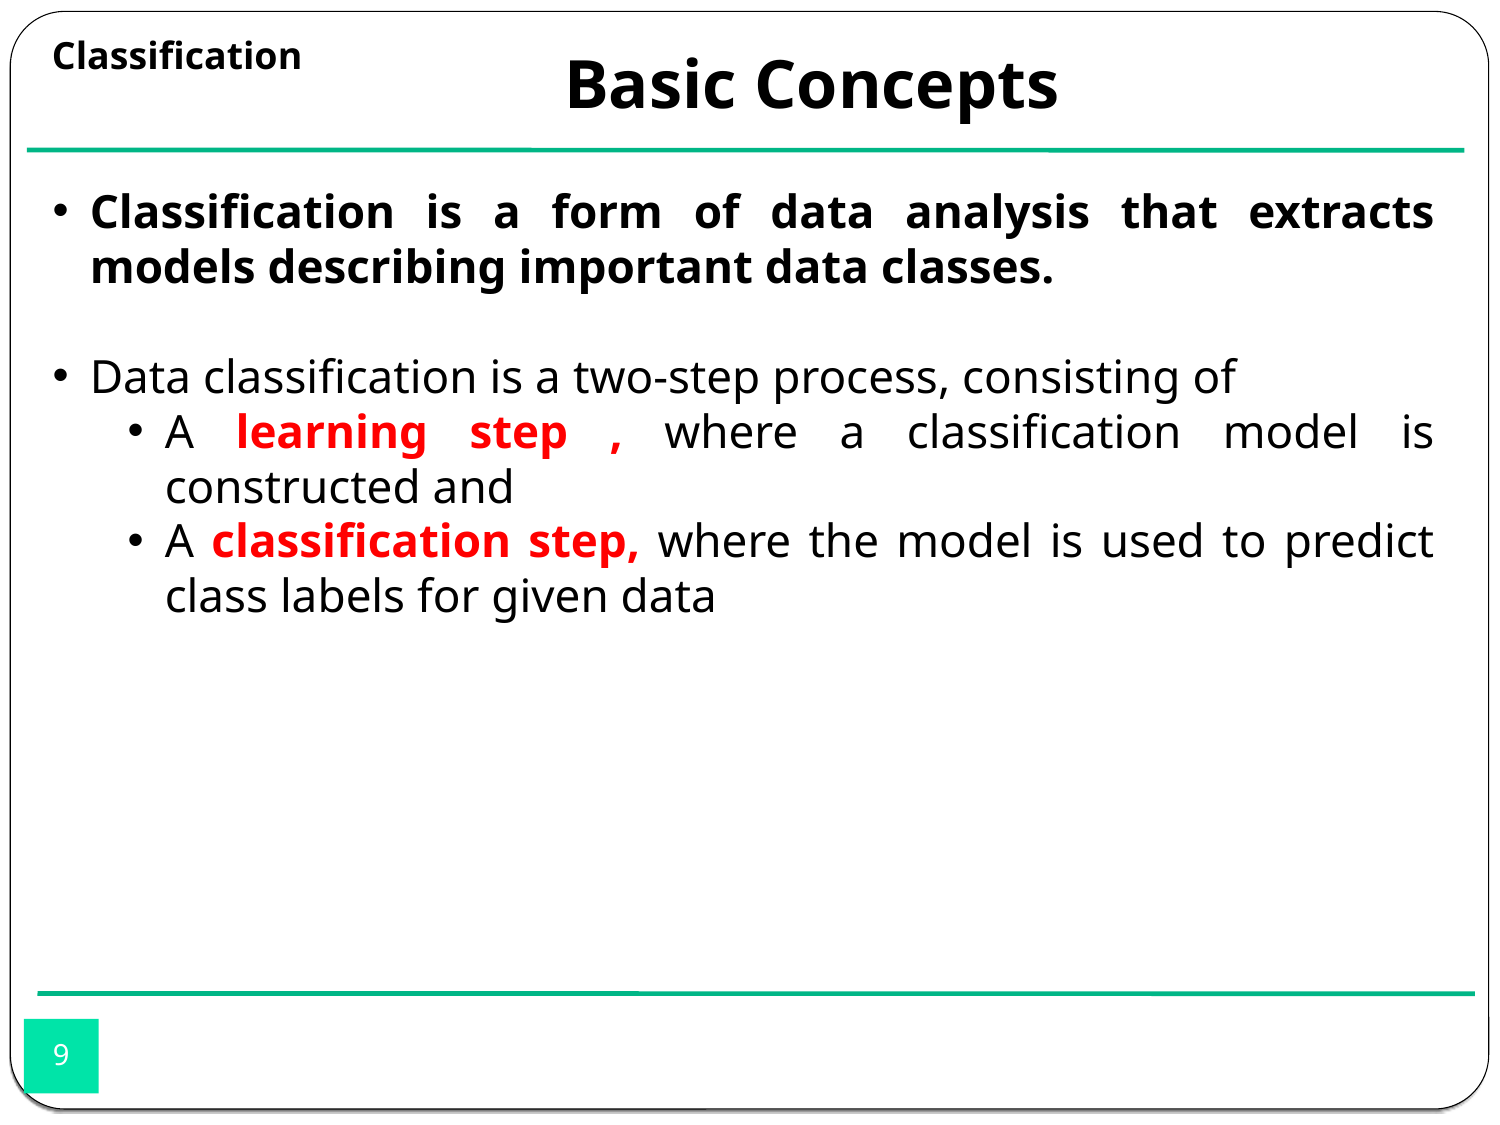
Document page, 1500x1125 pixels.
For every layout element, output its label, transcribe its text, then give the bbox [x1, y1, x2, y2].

text_box 9 [23, 1018, 99, 1094]
text_box Basic Concepts [462, 50, 1163, 138]
text_box Classification [12, 24, 343, 85]
text_box Classification is a form of data analysis that extracts models describing important data classes. Data classification is a two-step process, consisting of A learning step , where a classification model is constructed and A classification step, where the model is used to predict class labels for given data [37, 174, 1450, 630]
